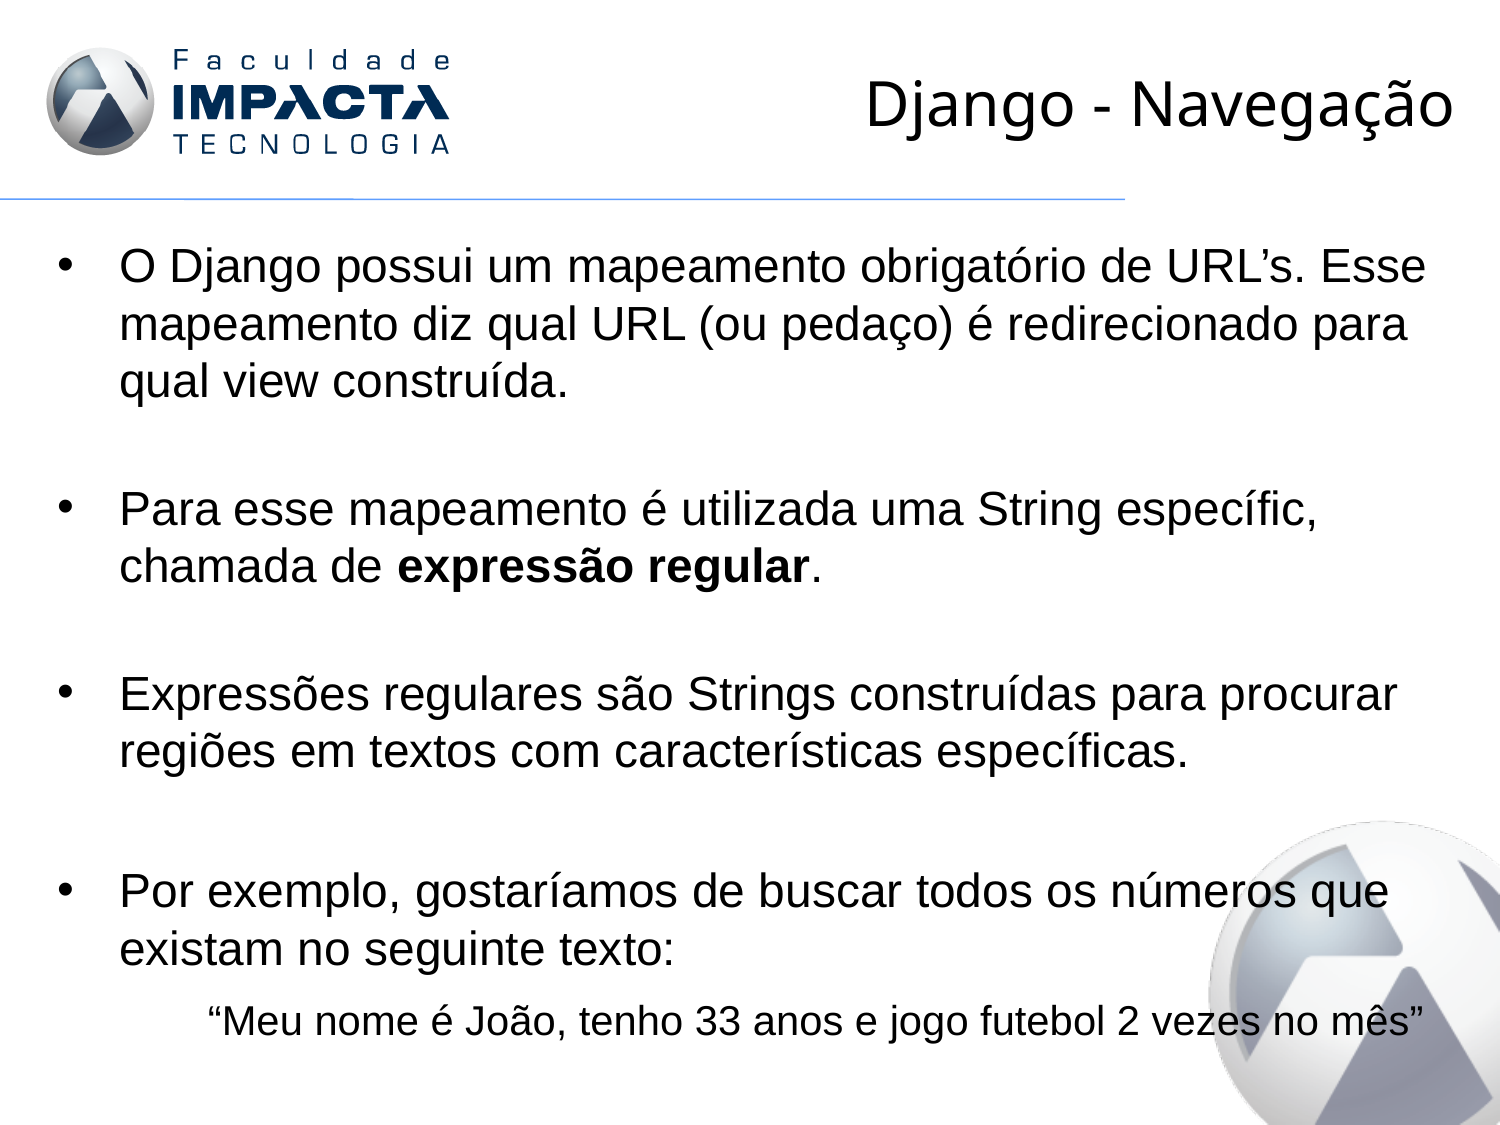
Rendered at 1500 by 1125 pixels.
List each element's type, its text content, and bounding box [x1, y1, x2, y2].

picture [1206, 787, 1500, 1125]
title Django - Navegação [488, 25, 1471, 177]
picture [35, 35, 458, 164]
list O Django possui um mapeamento obrigatório de URL’s. Esse mapeamento diz qual URL (ou pedaço) é redirecionado para qual view construída. Para esse mapeamento é utilizada uma String específic, chamada de expressão regular. Expressões regulares são Strings construídas para procurar regiões em textos com características específicas. Por exemplo, gostaríamos de buscar todos os números que existam no seguinte texto: “Meu nome é João, tenho 33 anos e jogo futebol 2 vezes no mês” [29, 219, 1471, 1059]
